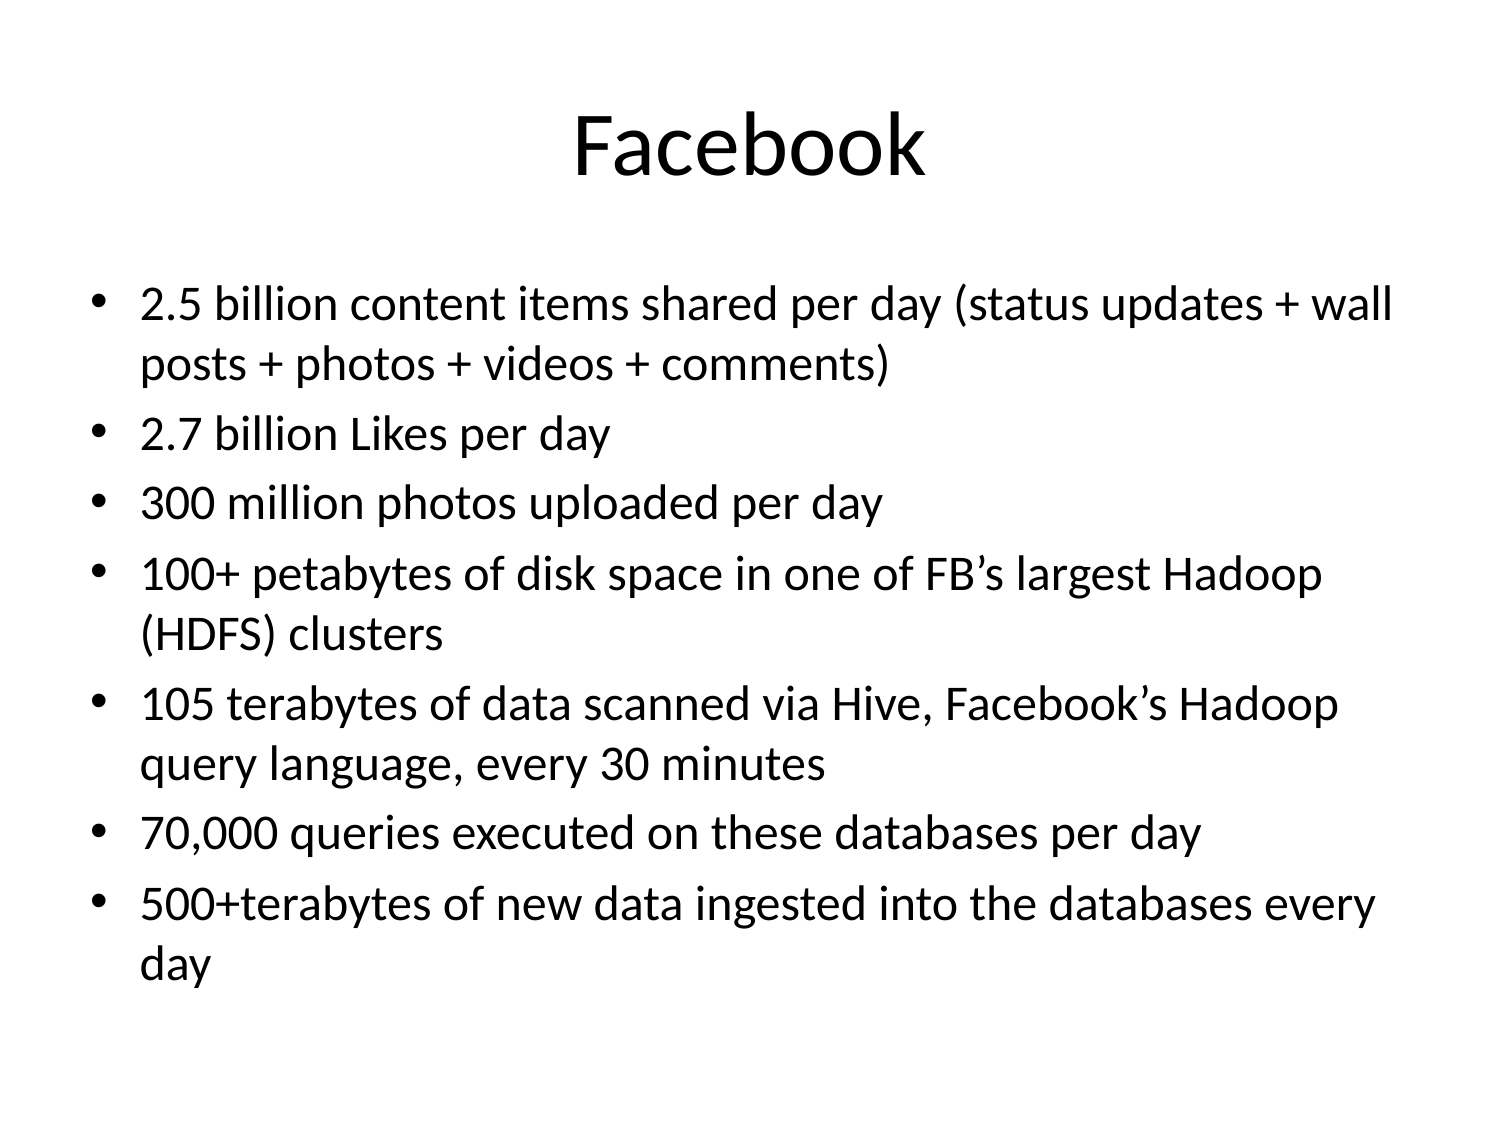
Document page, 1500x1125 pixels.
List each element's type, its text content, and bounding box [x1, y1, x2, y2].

title Facebook [75, 45, 1425, 233]
list 2.5 billion content items shared per day (status updates + wall posts + photos + videos + comments) 2.7 billion Likes per day 300 million photos uploaded per day 100+ petabytes of disk space in one of FB’s largest Hadoop (HDFS) clusters 105 terabytes of data scanned via Hive, Facebook’s Hadoop query language, every 30 minutes 70,000 queries executed on these databases per day 500+terabytes of new data ingested into the databases every day [75, 262, 1425, 1005]
